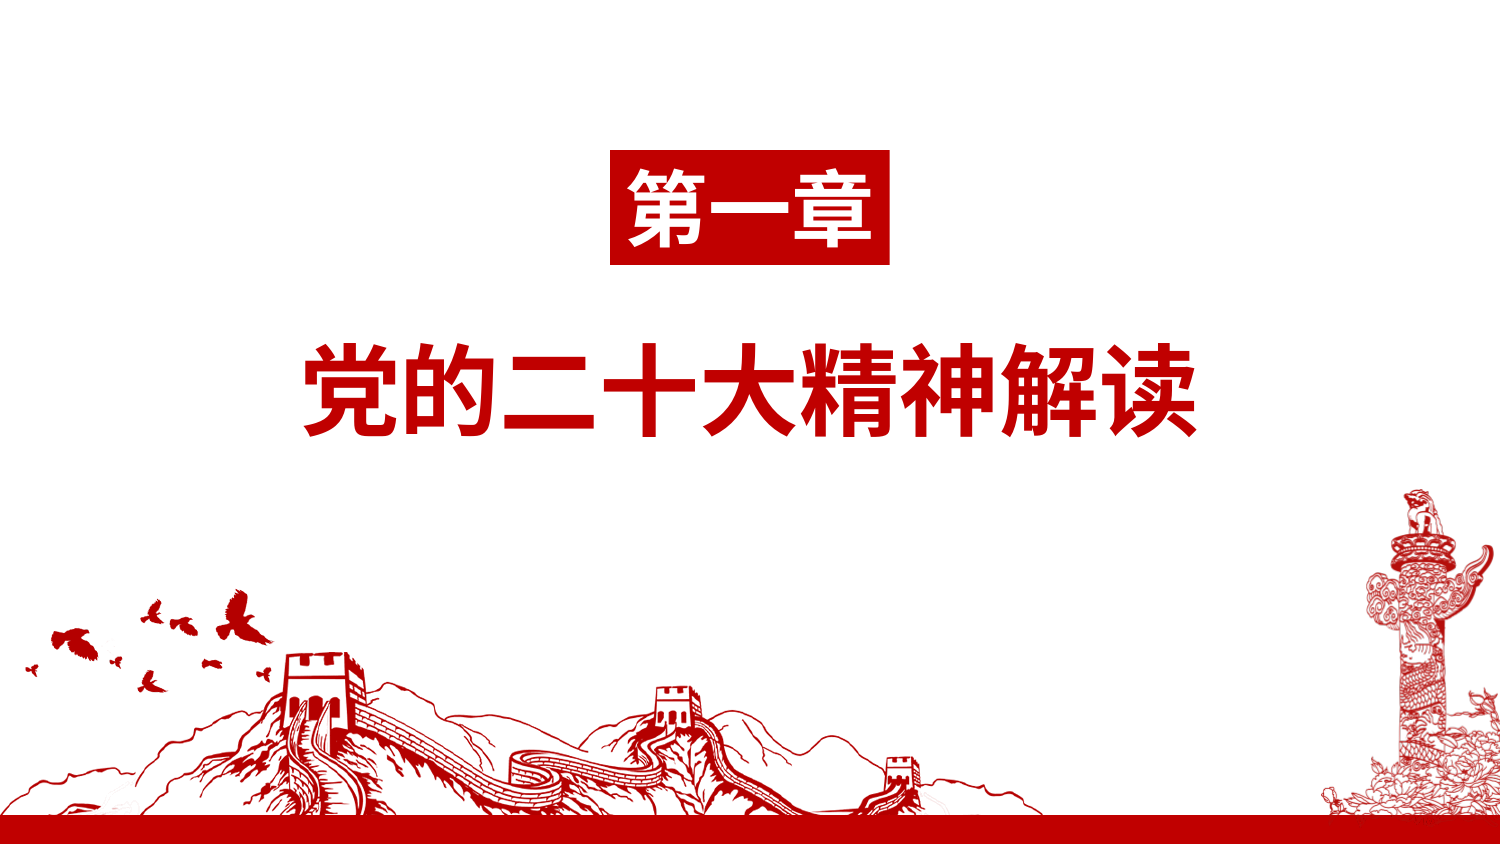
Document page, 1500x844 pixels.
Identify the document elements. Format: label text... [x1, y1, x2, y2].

text_box 第一章 [610, 150, 890, 265]
text_box 党的二十大精神解读 [284, 321, 1216, 456]
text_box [0, 488, 1500, 844]
